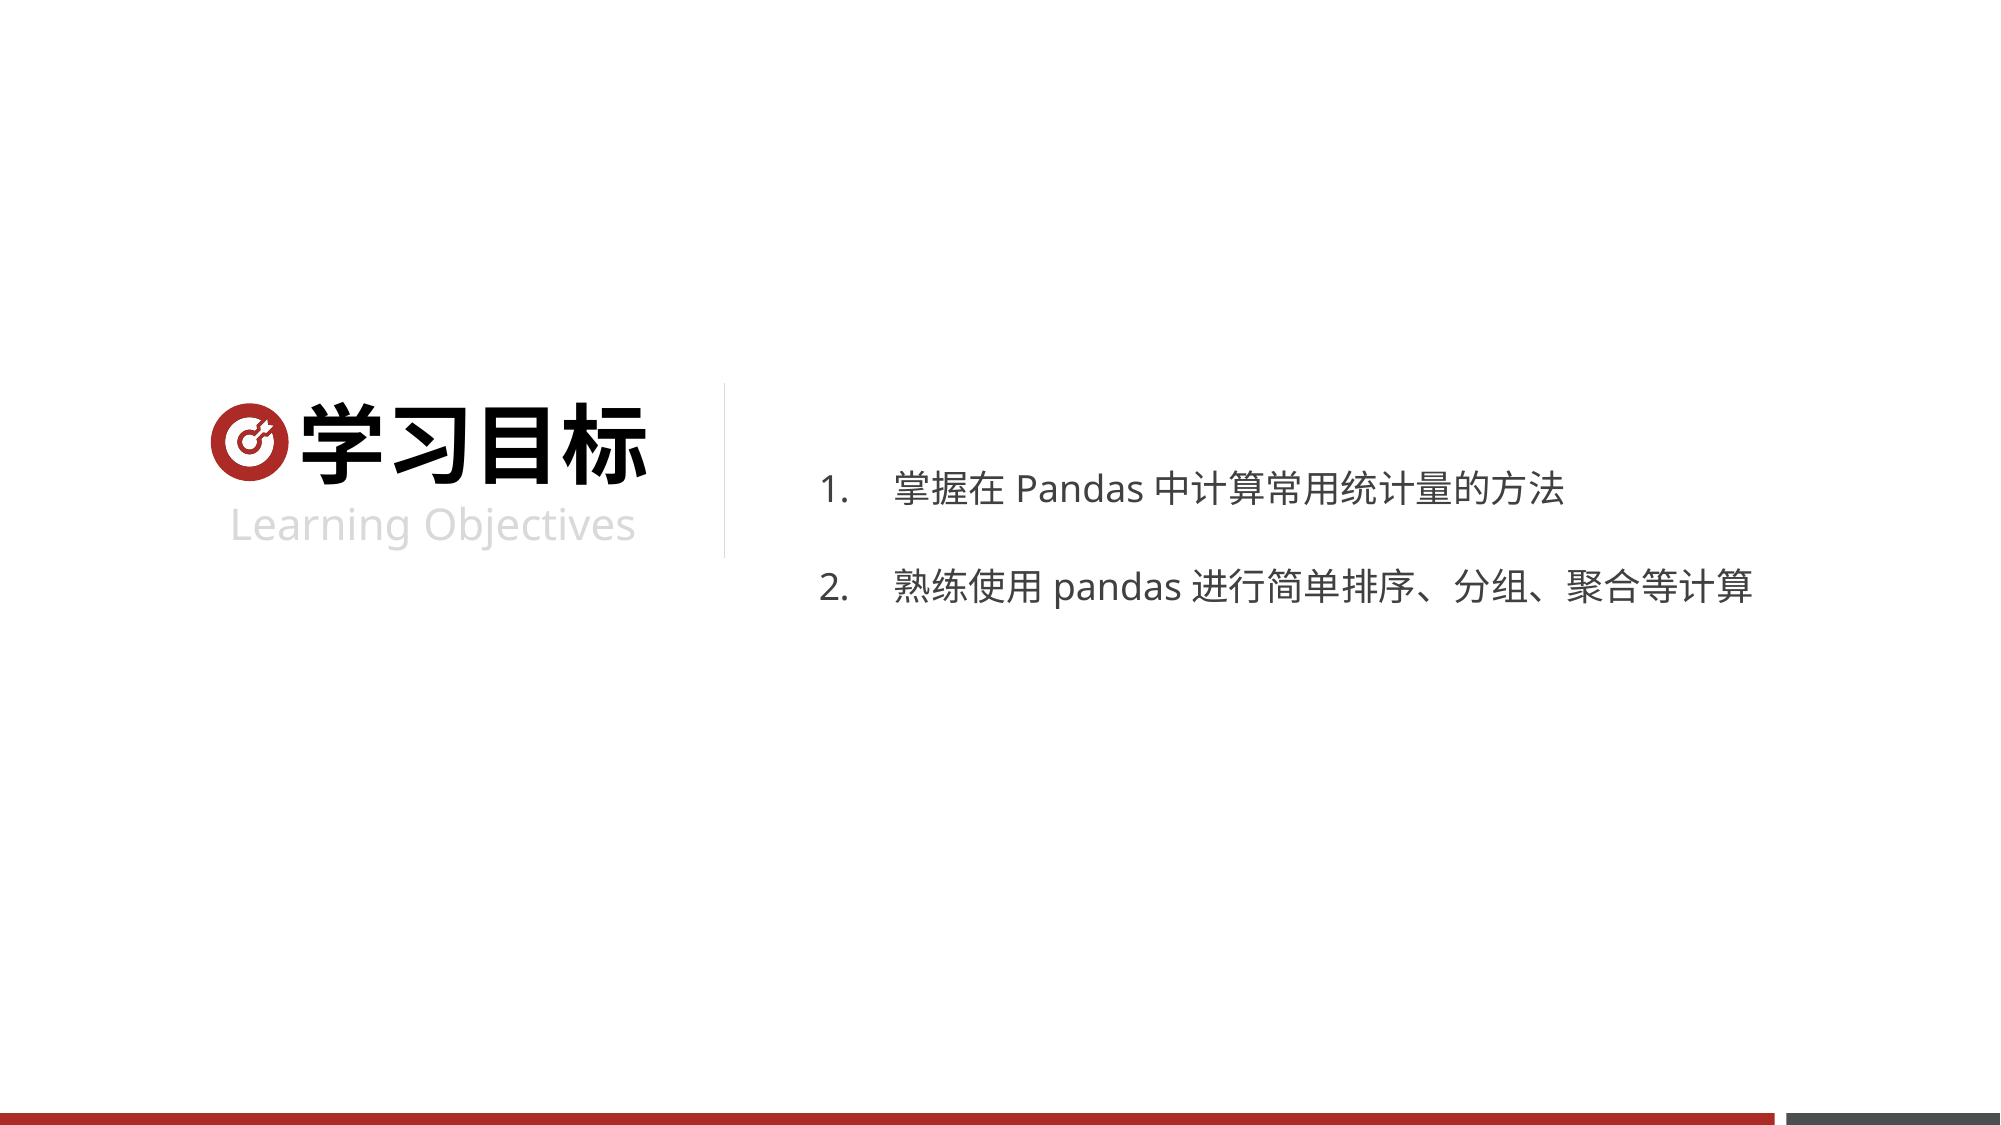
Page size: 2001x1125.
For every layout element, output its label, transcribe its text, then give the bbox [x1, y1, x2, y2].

list 掌握在Pandas中计算常用统计量的方法 熟练使用pandas进行简单排序、分组、聚合等计算 [804, 164, 1838, 961]
picture [216, 408, 283, 476]
